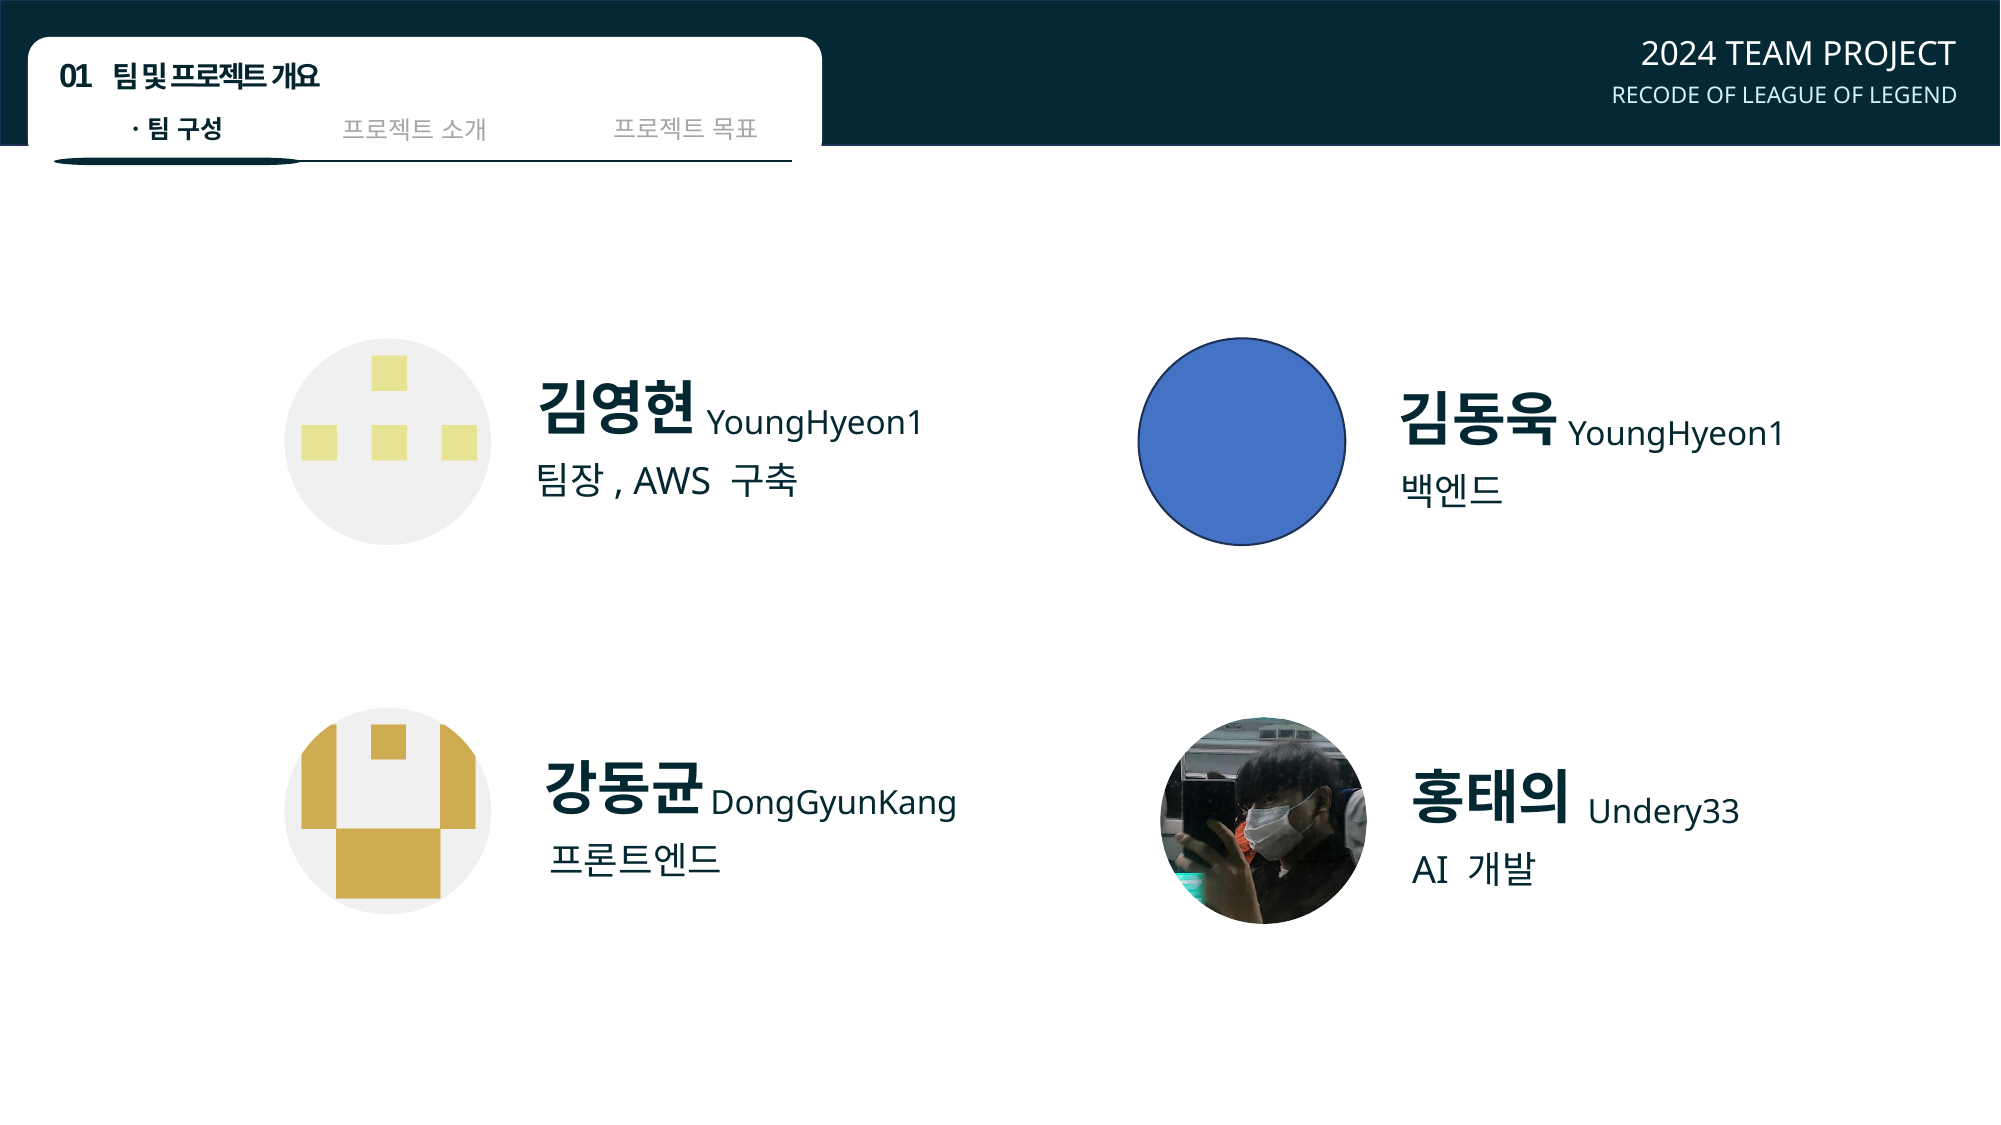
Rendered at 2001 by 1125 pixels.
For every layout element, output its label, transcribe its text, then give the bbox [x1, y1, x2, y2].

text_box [284, 338, 1785, 924]
text_box [52, 156, 302, 167]
text_box 01 팀 및 프로젝트 개요 [44, 42, 337, 103]
text_box 프로젝트 소개 [327, 106, 503, 152]
text_box 2024 TEAM PROJECT [1626, 24, 1972, 73]
text_box ㆍ팀 구성 [109, 106, 239, 151]
text_box [0, 0, 2000, 146]
text_box 프로젝트 목표 [598, 106, 774, 151]
text_box RECODE OF LEAGUE OF LEGEND [1596, 73, 1973, 116]
text_box [27, 36, 823, 163]
